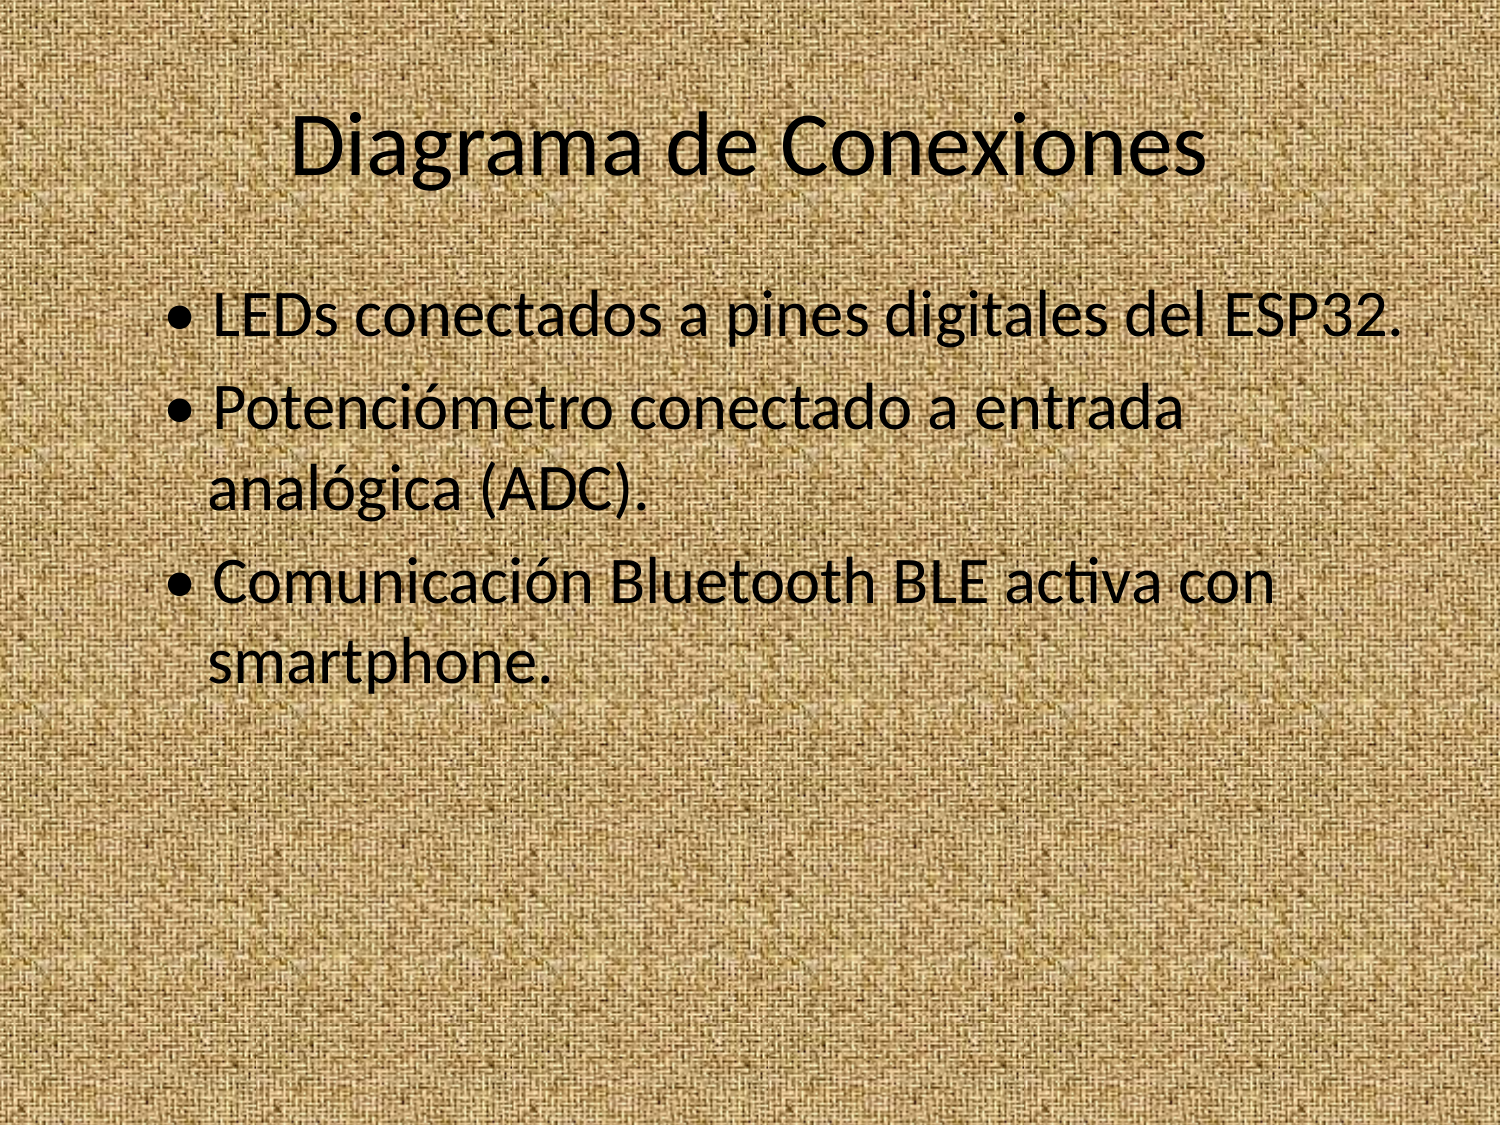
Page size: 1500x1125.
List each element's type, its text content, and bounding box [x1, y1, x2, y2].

list • LEDs conectados a pines digitales del ESP32. • Potenciómetro conectado a entrada analógica (ADC). • Comunicación Bluetooth BLE activa con smartphone. [75, 262, 1425, 1005]
title Diagrama de Conexiones [75, 45, 1425, 233]
picture [0, 0, 1500, 1125]
